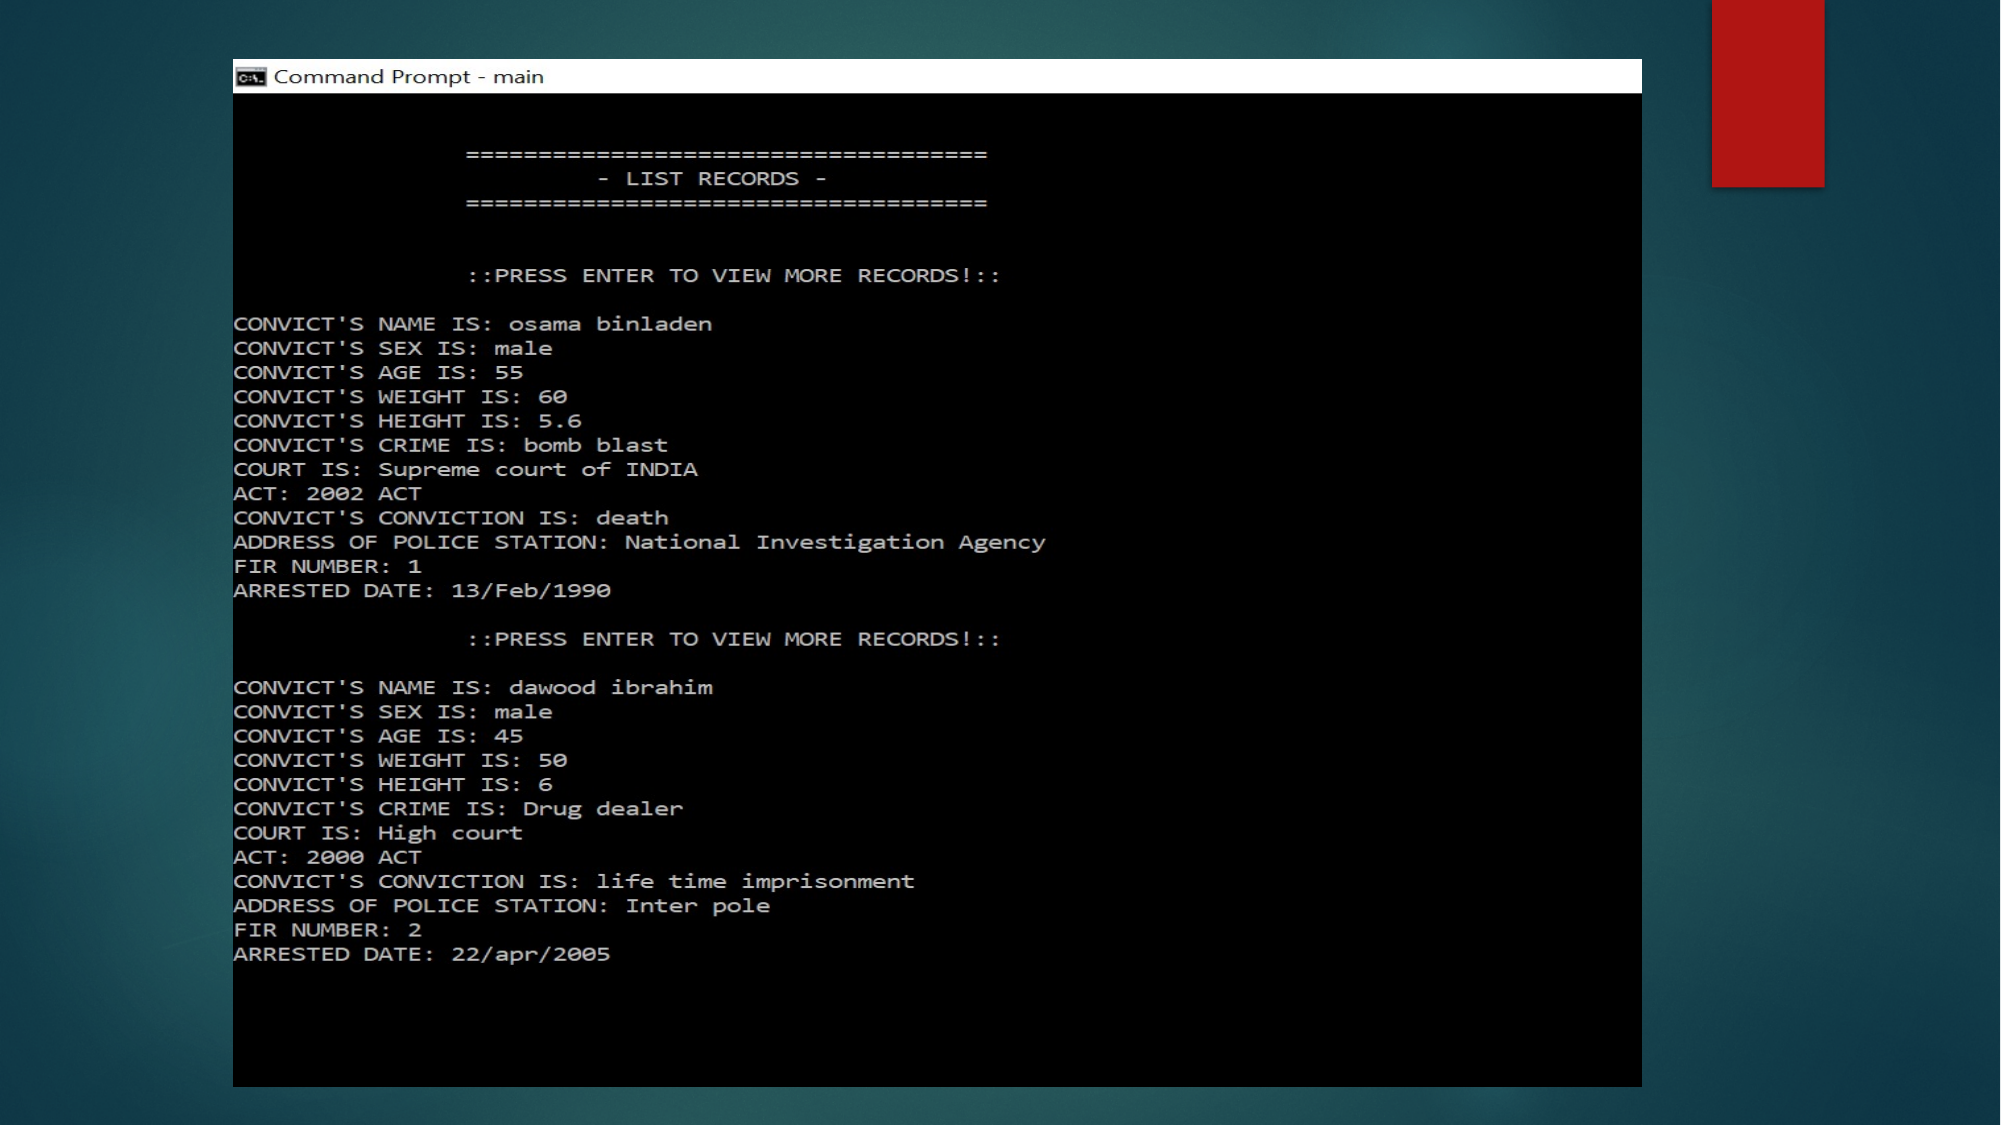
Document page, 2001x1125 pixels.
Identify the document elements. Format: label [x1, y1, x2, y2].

picture [0, 0, 1642, 1125]
